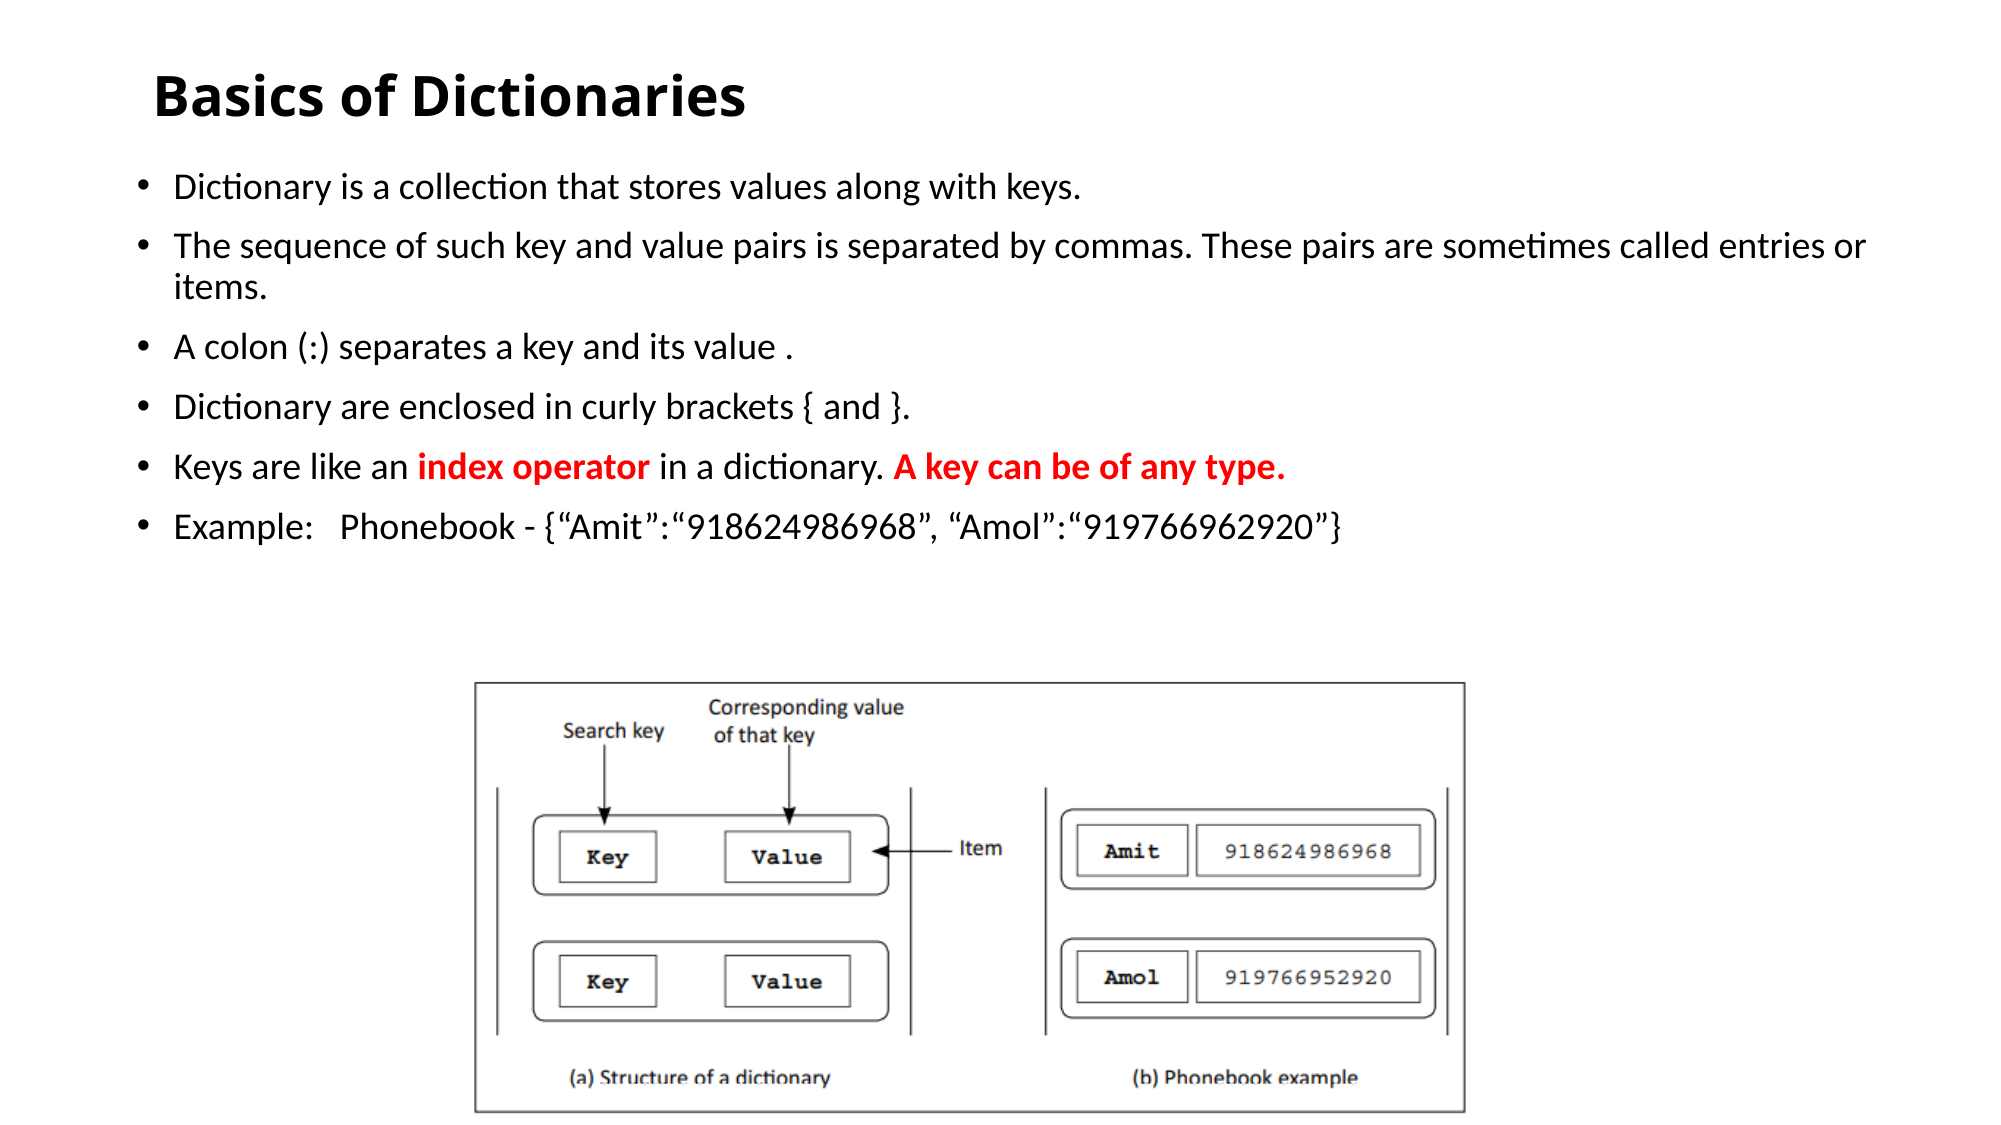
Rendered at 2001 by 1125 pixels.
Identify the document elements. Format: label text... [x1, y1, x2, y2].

title Basics of Dictionaries [137, 59, 1789, 137]
list Dictionary is a collection that stores values along with keys. The sequence of such key and value pairs is separated by commas. These pairs are sometimes called entries or items. A colon (:) separates a key and its value . Dictionary are enclosed in curly brackets { and }. Keys are like an index operator in a dictionary. A key can be of any type. Example: Phonebook - {“Amit”:“918624986968”, “Amol”:“919766962920”} [121, 158, 1895, 557]
picture [456, 673, 1479, 1125]
